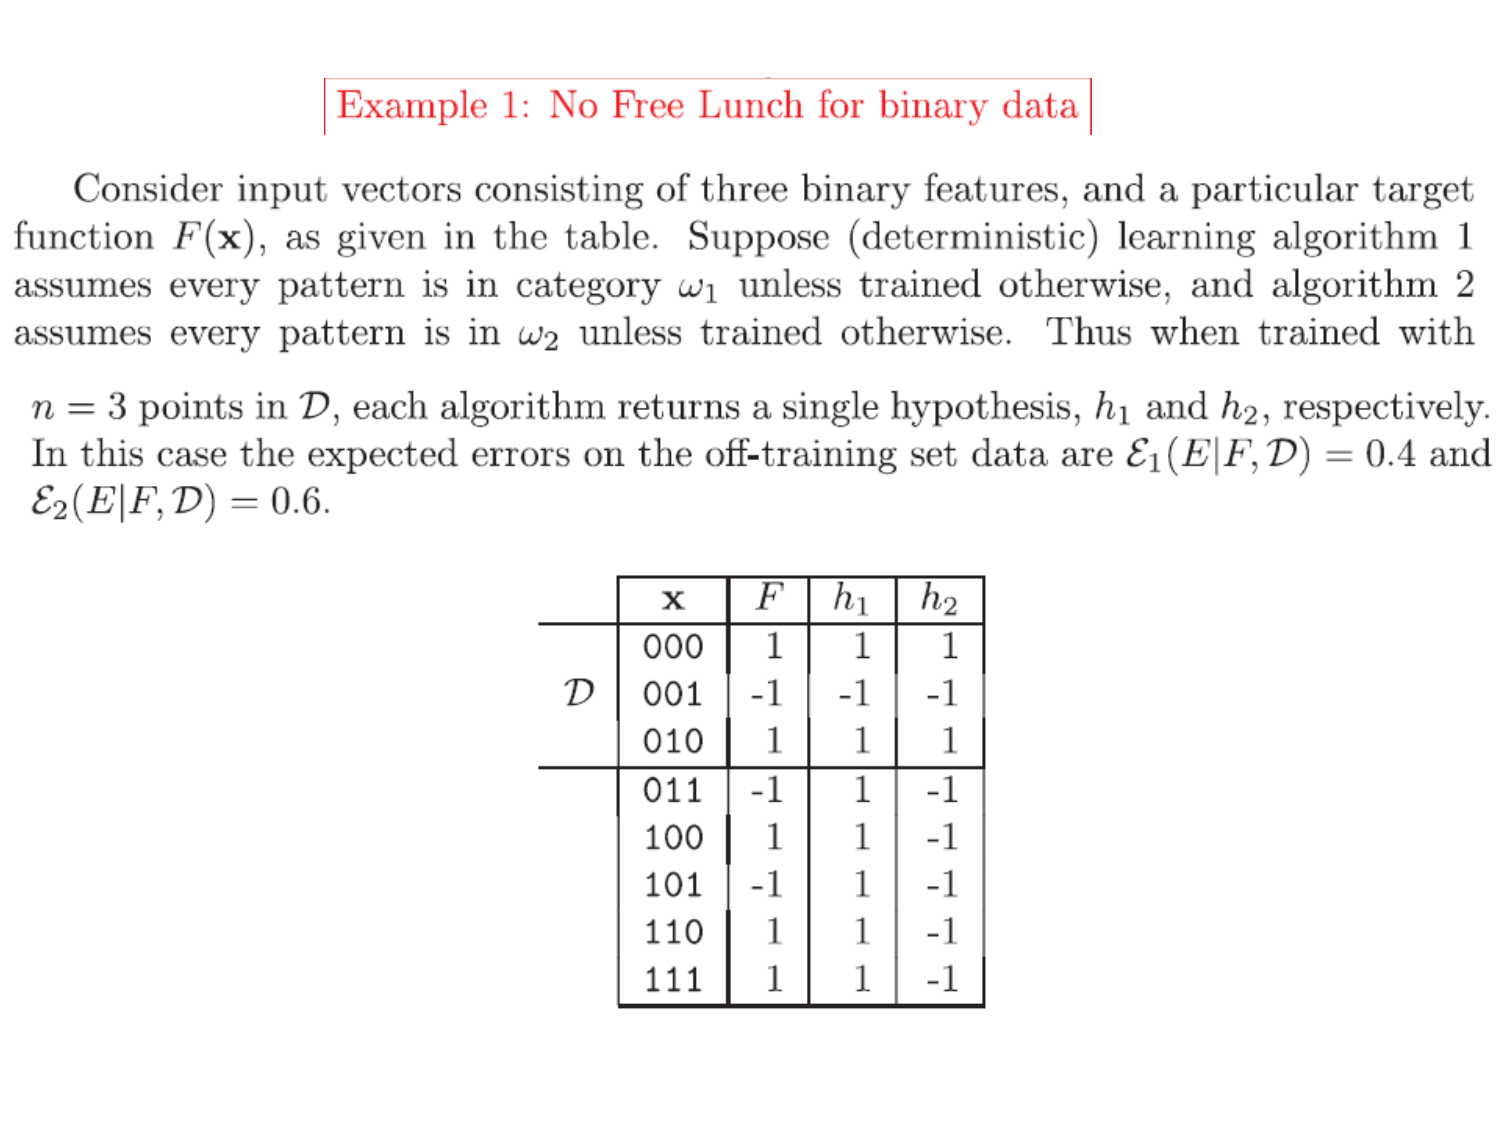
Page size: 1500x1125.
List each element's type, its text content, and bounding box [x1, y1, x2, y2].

picture [15, 385, 1500, 1030]
picture [324, 77, 1093, 135]
picture [3, 160, 1491, 368]
title 53 [75, 45, 1425, 159]
